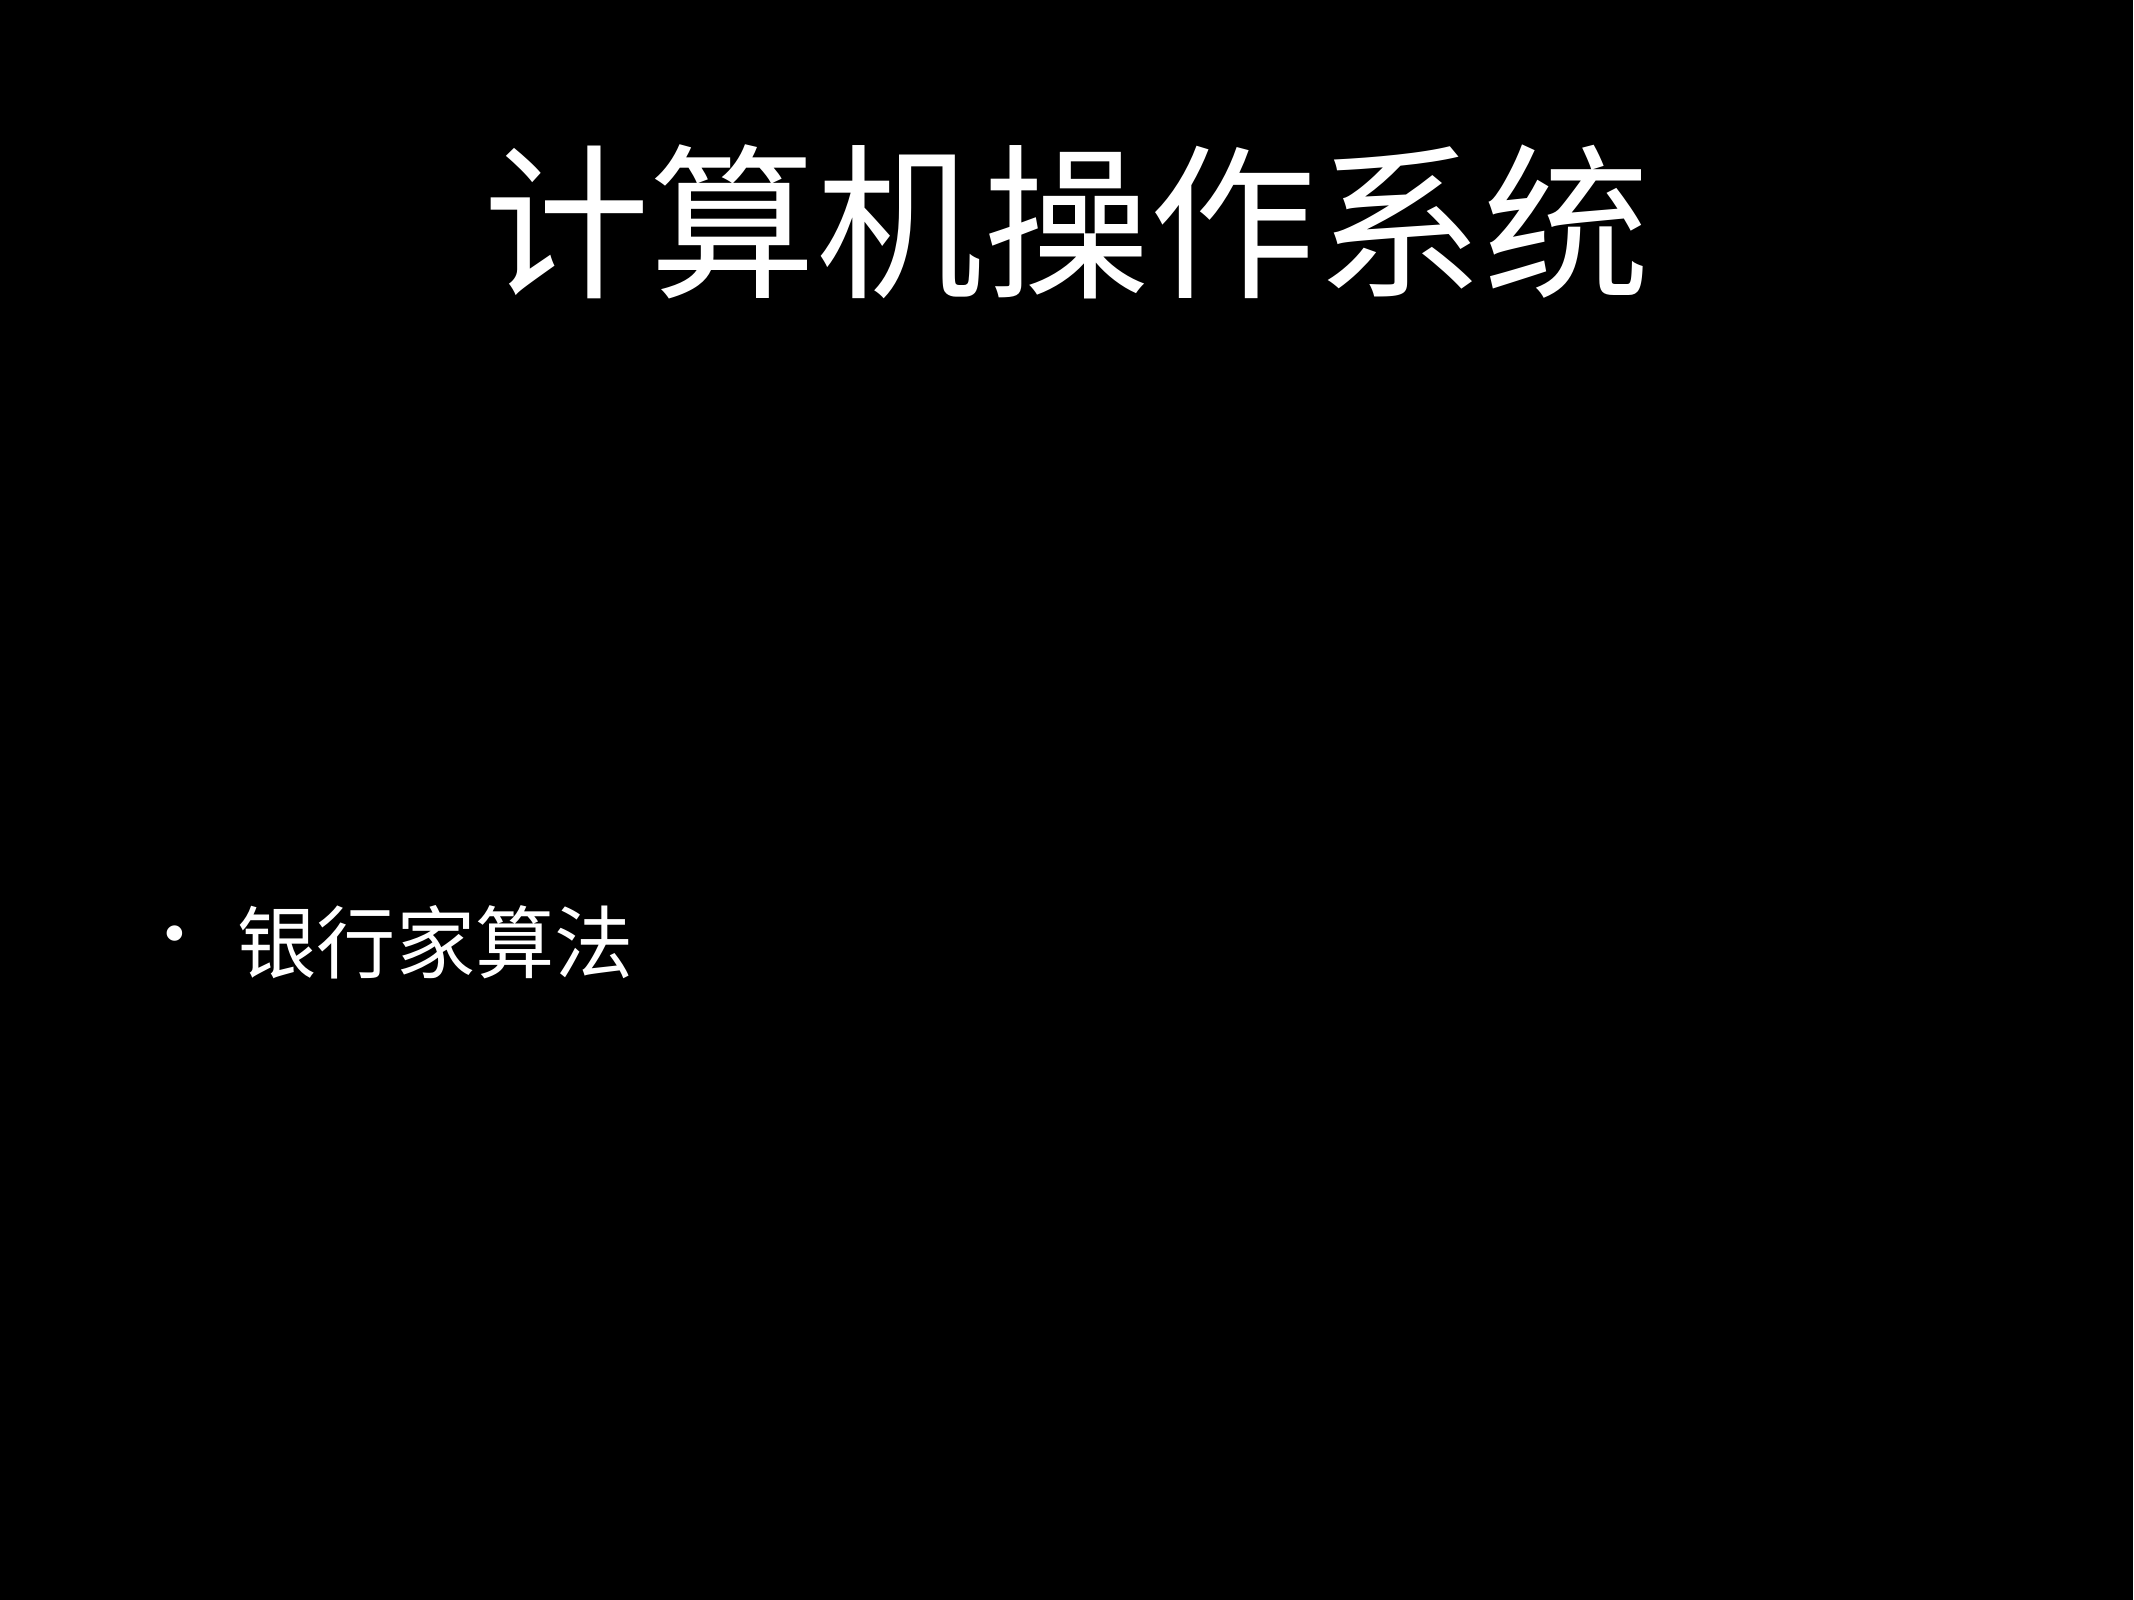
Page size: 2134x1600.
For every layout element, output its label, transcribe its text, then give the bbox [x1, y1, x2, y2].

list 银行家算法 [155, 424, 1978, 1457]
title 计算机操作系统 [155, 41, 1978, 397]
